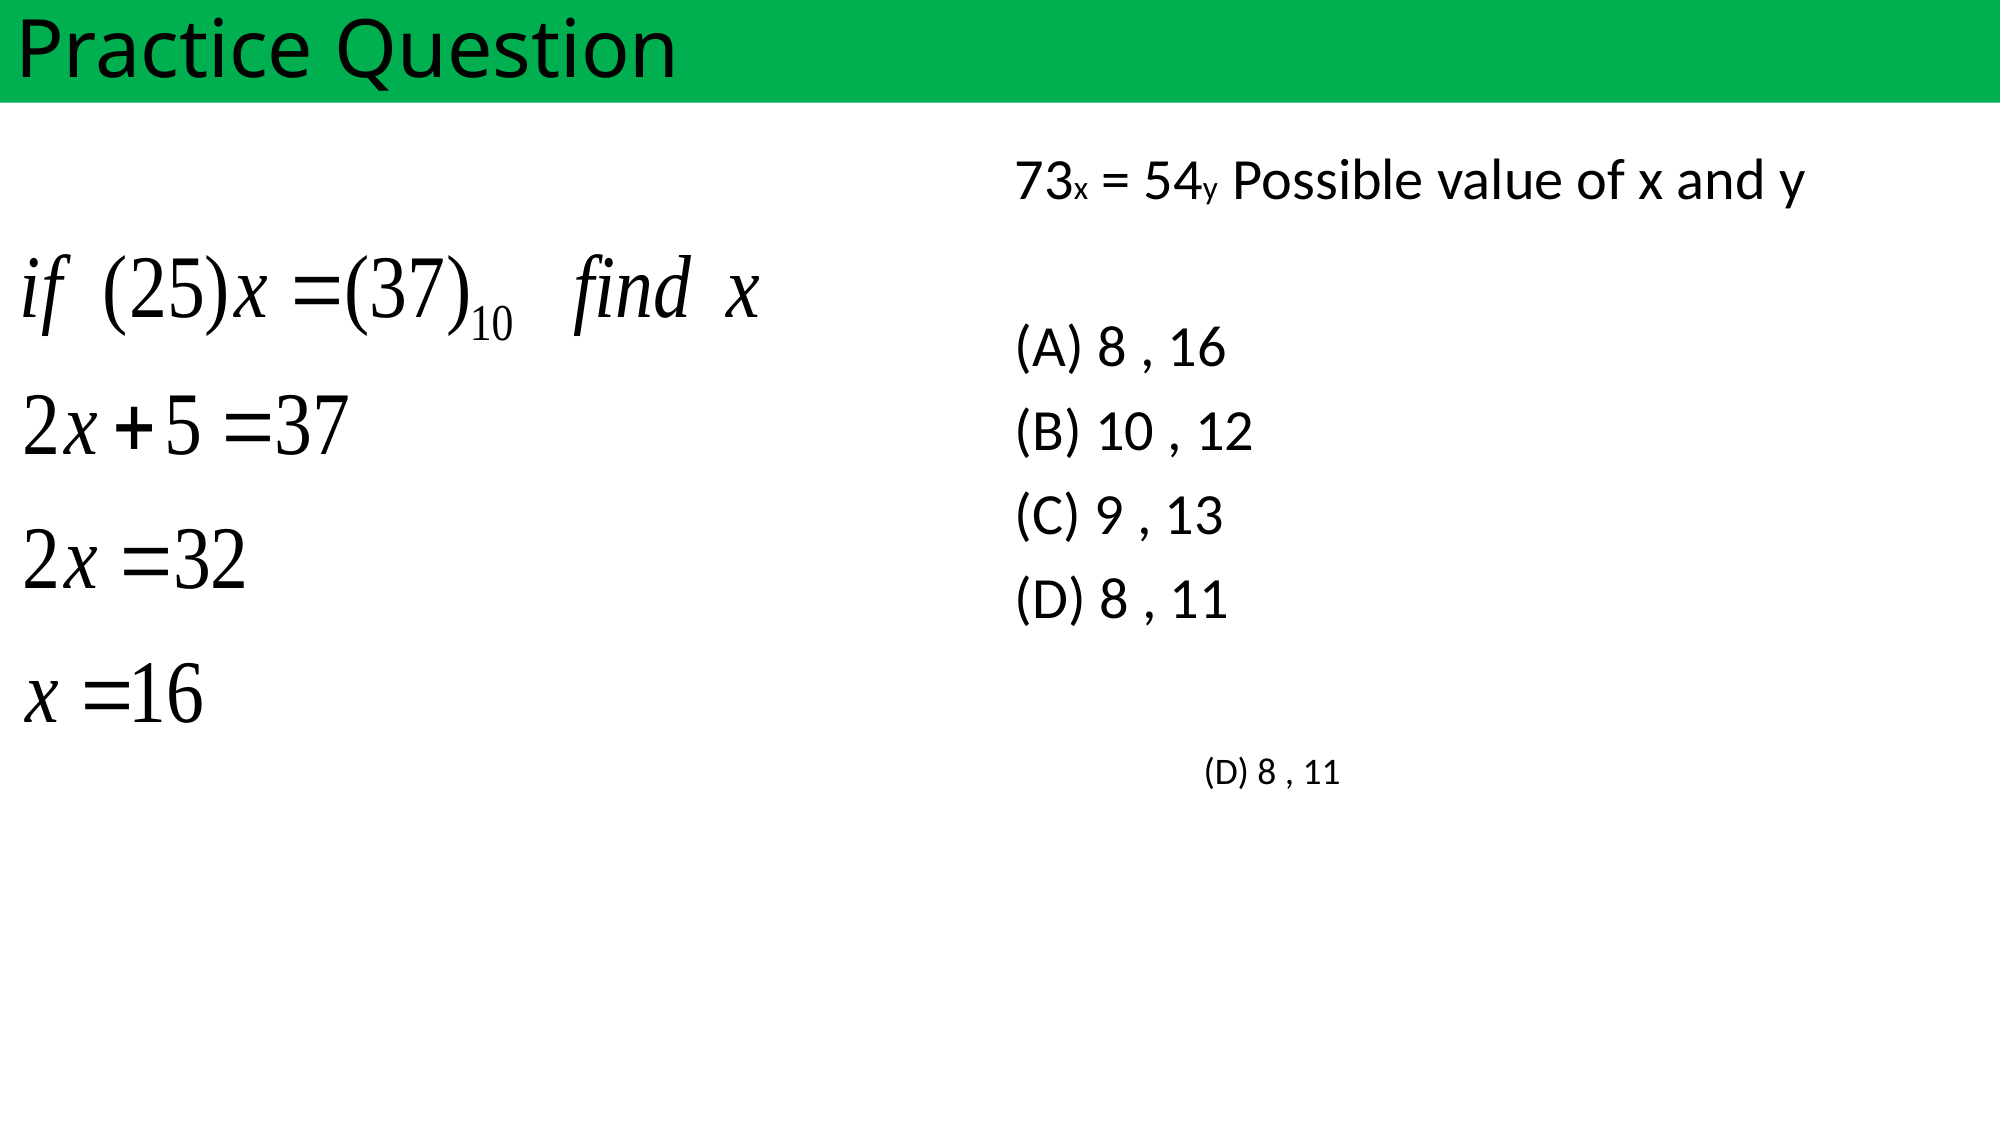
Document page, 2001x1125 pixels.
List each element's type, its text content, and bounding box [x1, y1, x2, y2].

list 73x = 54y Possible value of x and y (A) 8 , 16 (B) 10 , 12 (C) 9 , 13 (D) 8 , 11 [999, 141, 2000, 958]
text_box [104, 205, 1000, 920]
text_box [10, 232, 774, 740]
text_box (D) 8 , 11 [1188, 739, 1408, 800]
title Practice Question [0, 0, 2000, 103]
